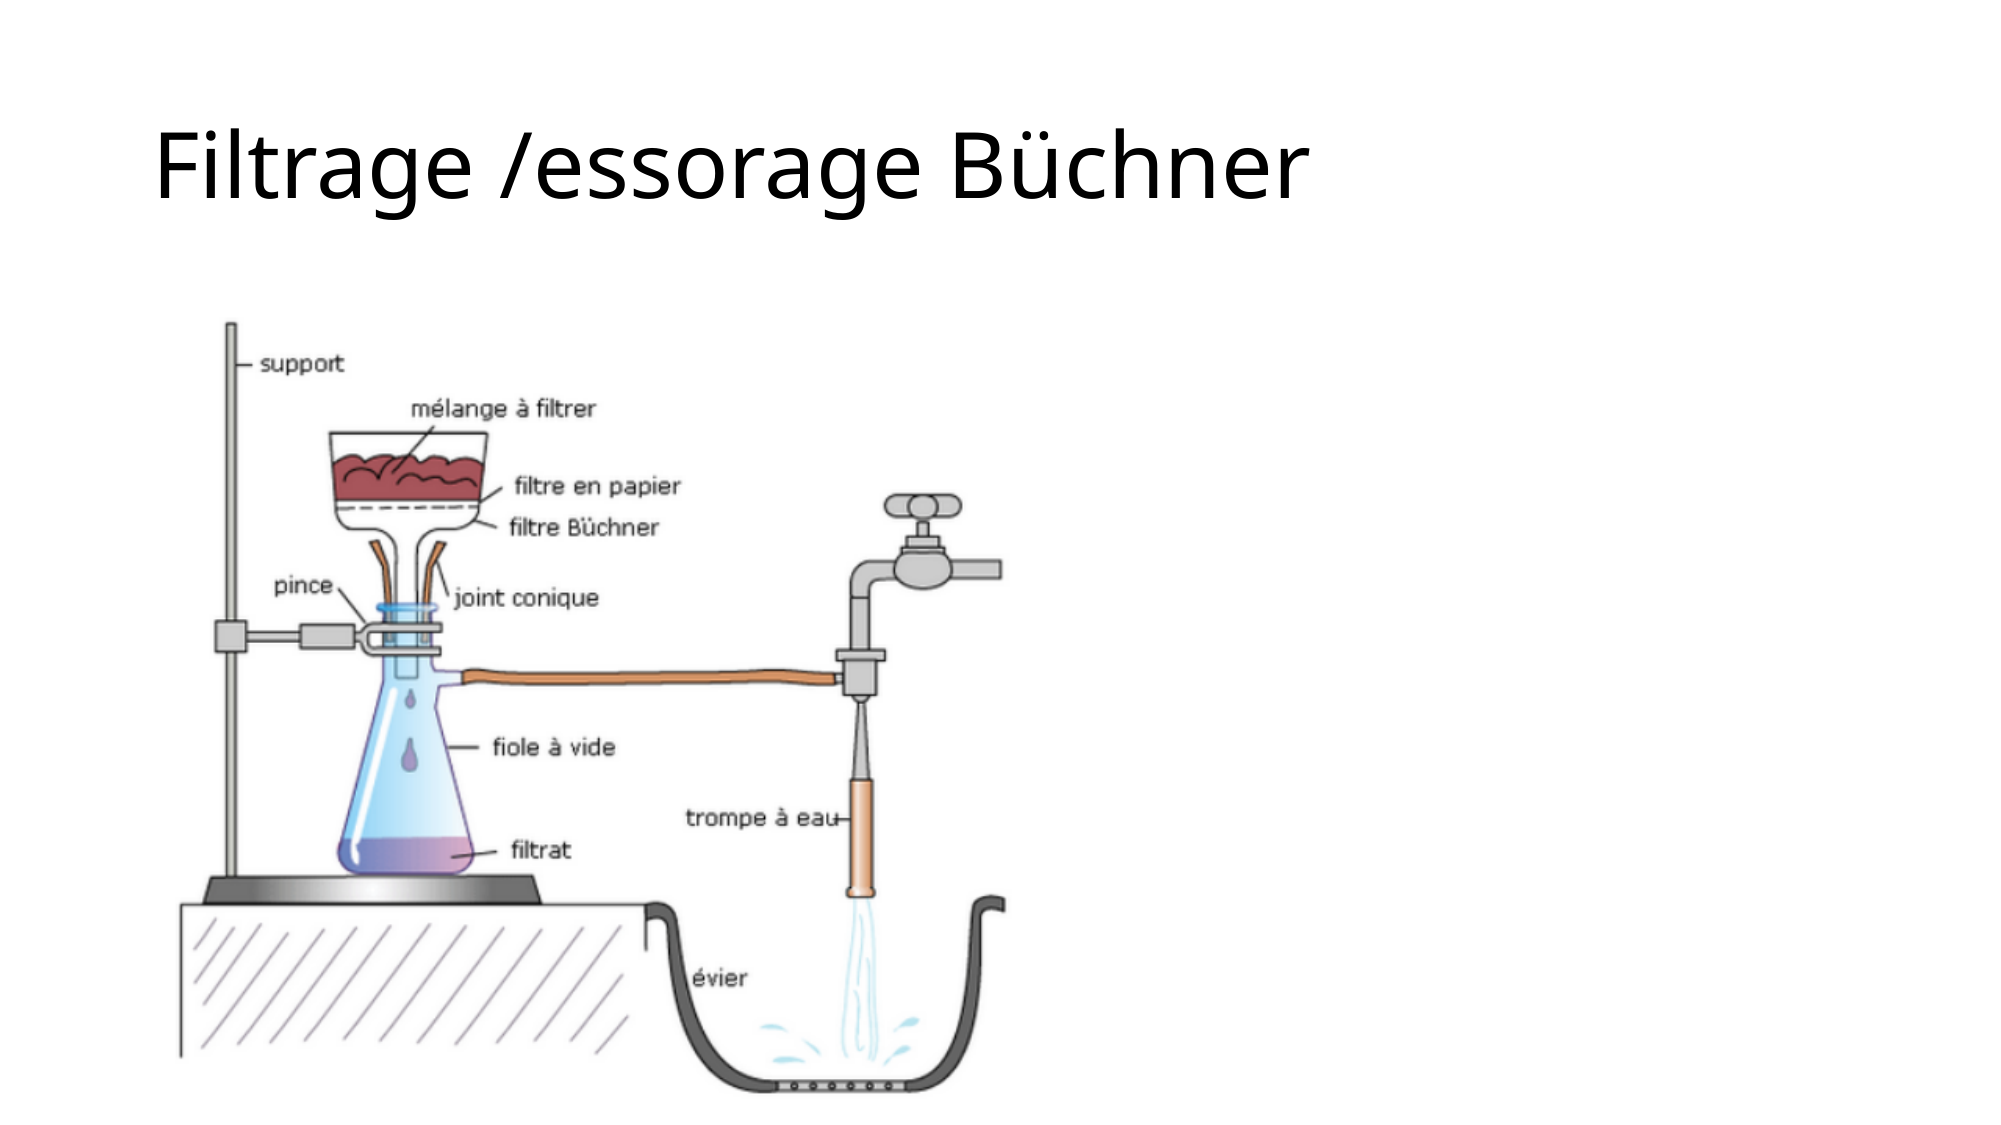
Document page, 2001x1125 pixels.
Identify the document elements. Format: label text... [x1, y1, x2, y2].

picture [137, 316, 1044, 1103]
title Filtrage /essorage Büchner [137, 59, 1863, 278]
